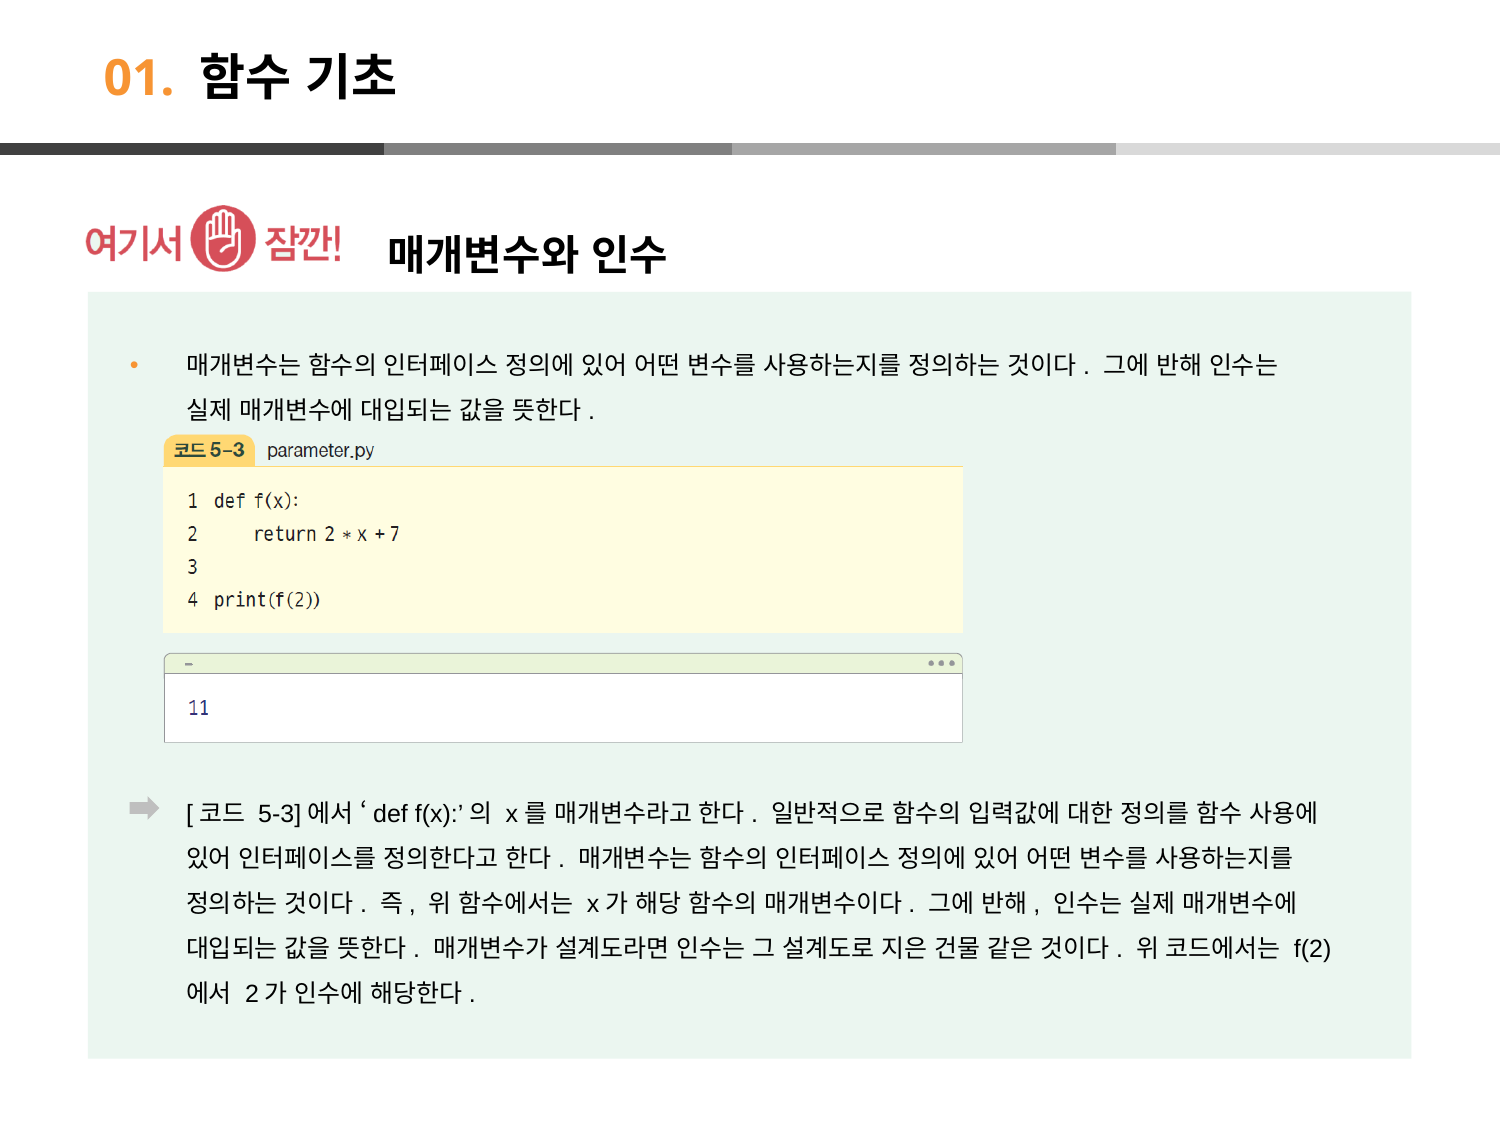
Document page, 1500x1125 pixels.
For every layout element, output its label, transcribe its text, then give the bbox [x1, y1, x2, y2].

text_box 매개변수는 함수의 인터페이스 정의에 있어 어떤 변수를 사용하는지를 정의하는 것이다. 그에 반해 인수는 실제 매개변수에 대입되는 값을 뜻한다. [114, 327, 1341, 445]
title 01. 함수 기초 [88, 30, 1211, 121]
list 매개변수와 인수 [371, 196, 1270, 272]
picture [163, 432, 963, 743]
text_box [127, 794, 162, 822]
text_box [코드 5-3]에서 ‘def f(x):’의 x를 매개변수라고 한다. 일반적으로 함수의 입력값에 대한 정의를 함수 사용에 있어 인터페이스를 정의한다고 한다. 매개변수는 함수의 인터페이스 정의에 있어 어떤 변수를 사용하는지를 정의하는 것이다. 즉, 위 함수에서는 x가 해당 함수의 매개변수이다. 그에 반해, 인수는 실제 매개변수에 대입되는 값을 뜻한다. 매개변수가 설계도라면 인수는 그 설계도로 지은 건물 같은 것이다. 위 코드에서는 f(2)에서 2가 인수에 해당한다. [171, 775, 1353, 1012]
text_box [83, 217, 1083, 294]
picture [85, 205, 340, 272]
text_box [86, 290, 1414, 1061]
